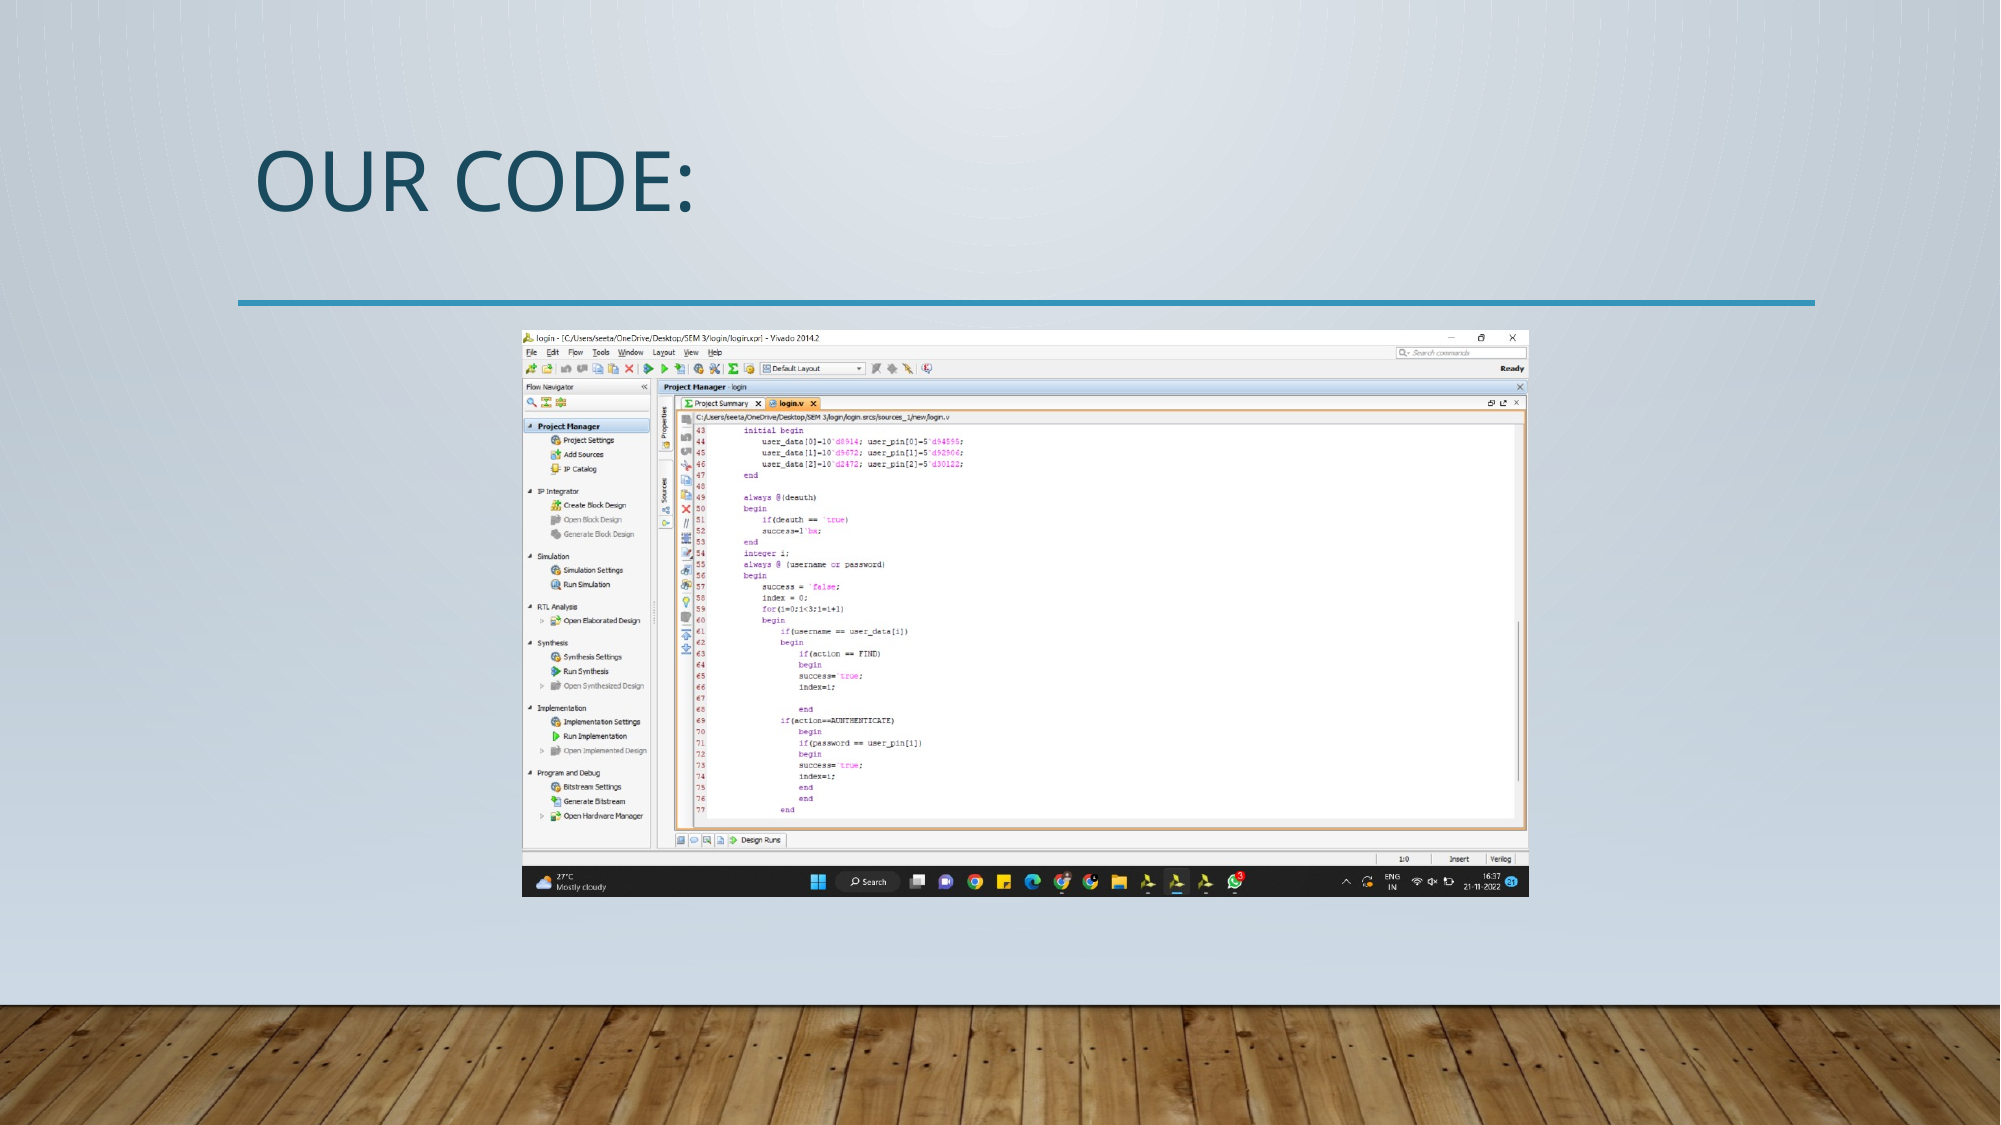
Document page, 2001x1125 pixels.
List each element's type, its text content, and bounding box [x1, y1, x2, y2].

picture [0, 1005, 2000, 1125]
title OUR CODE: [238, 131, 1814, 305]
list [522, 330, 1529, 897]
